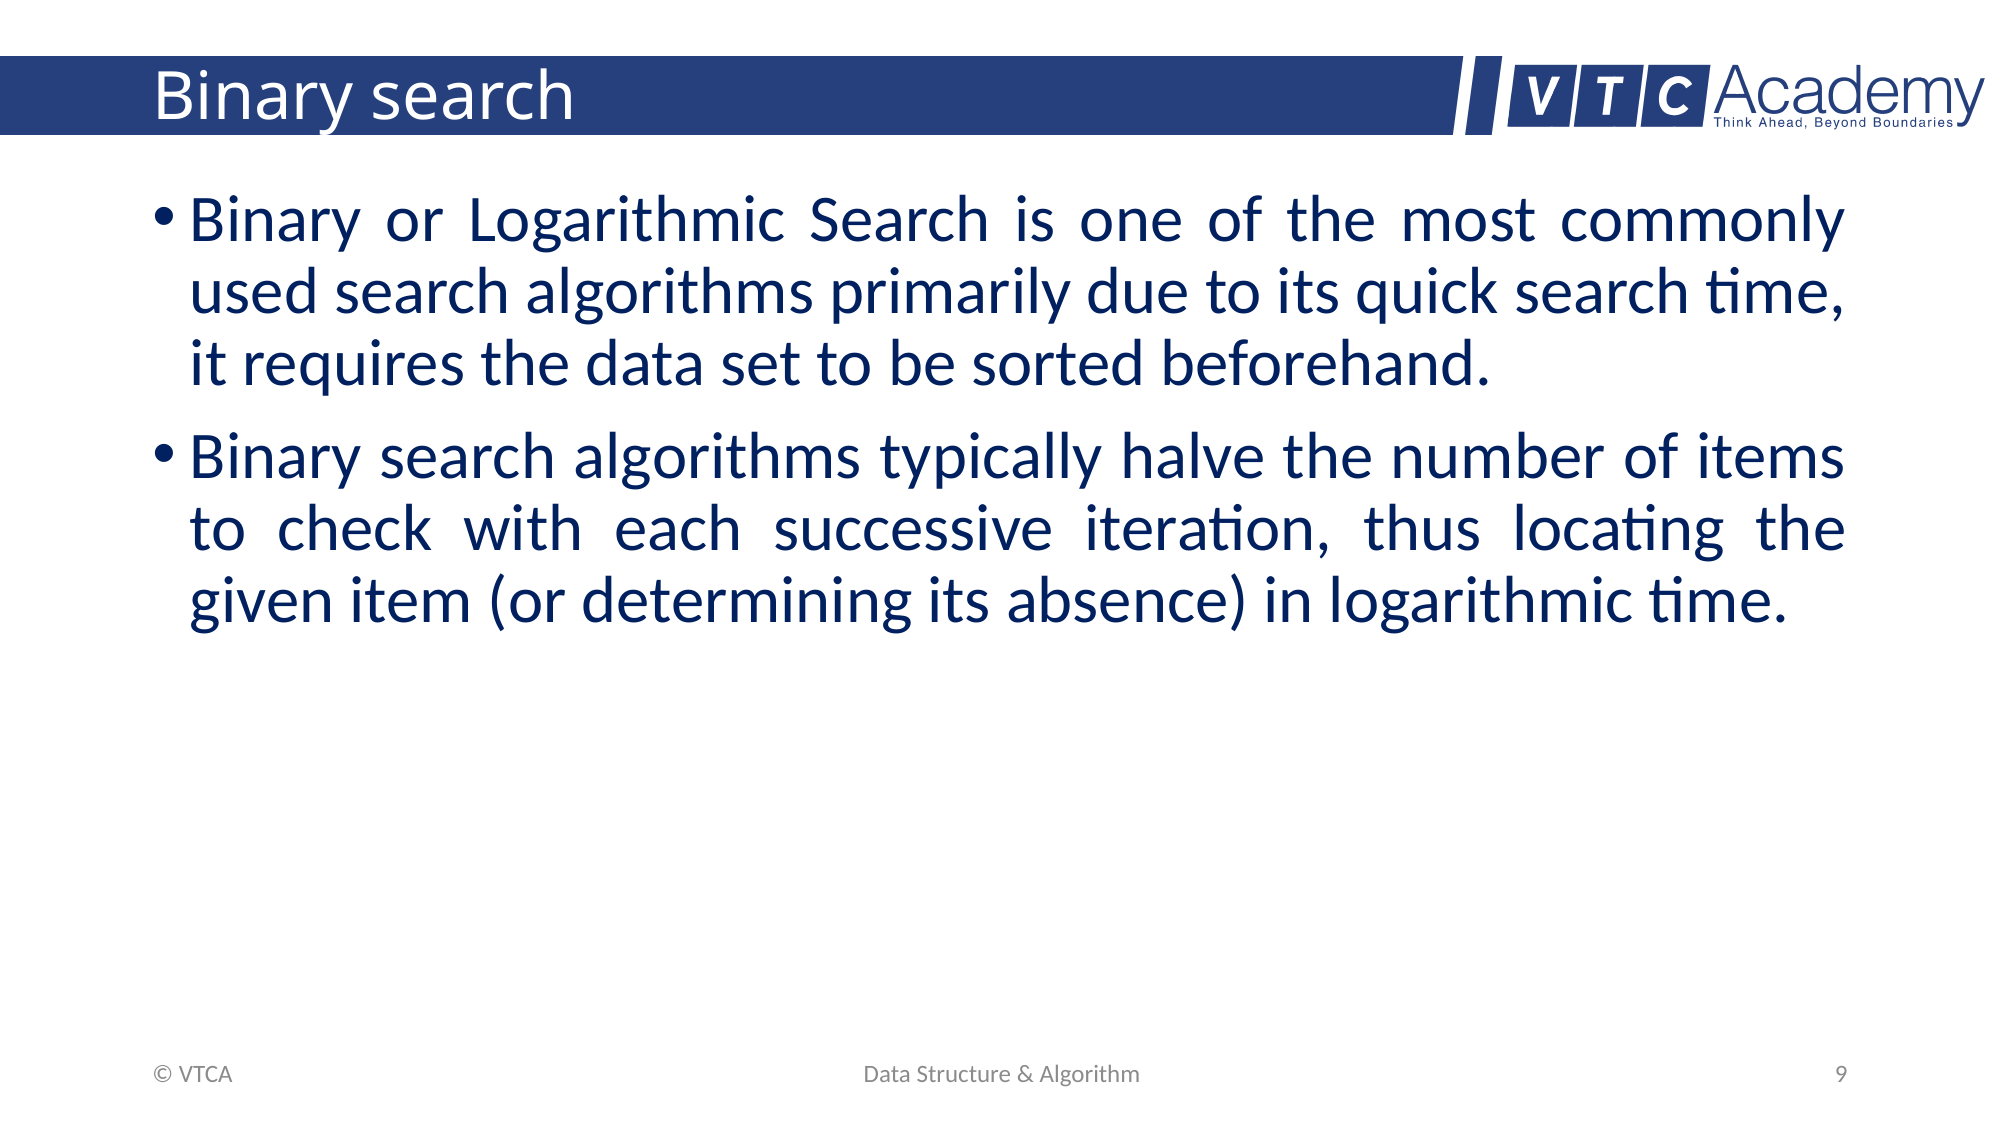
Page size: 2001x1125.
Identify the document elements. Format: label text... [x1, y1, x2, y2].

footer Data Structure & Algorithm [388, 1042, 1617, 1103]
picture [0, 56, 137, 135]
title Binary search [137, 43, 1863, 152]
list Binary or Logarithmic Search is one of the most commonly used search algorithms primarily due to its quick search time, it requires the data set to be sorted beforehand. Binary search algorithms typically halve the number of items to check with each successive iteration, thus locating the given item (or determining its absence) in logarithmic time. [137, 176, 1863, 1081]
slide_number 9 [1640, 1042, 1863, 1103]
slide_number © VTCA [137, 1042, 365, 1103]
picture [1863, 50, 2001, 144]
